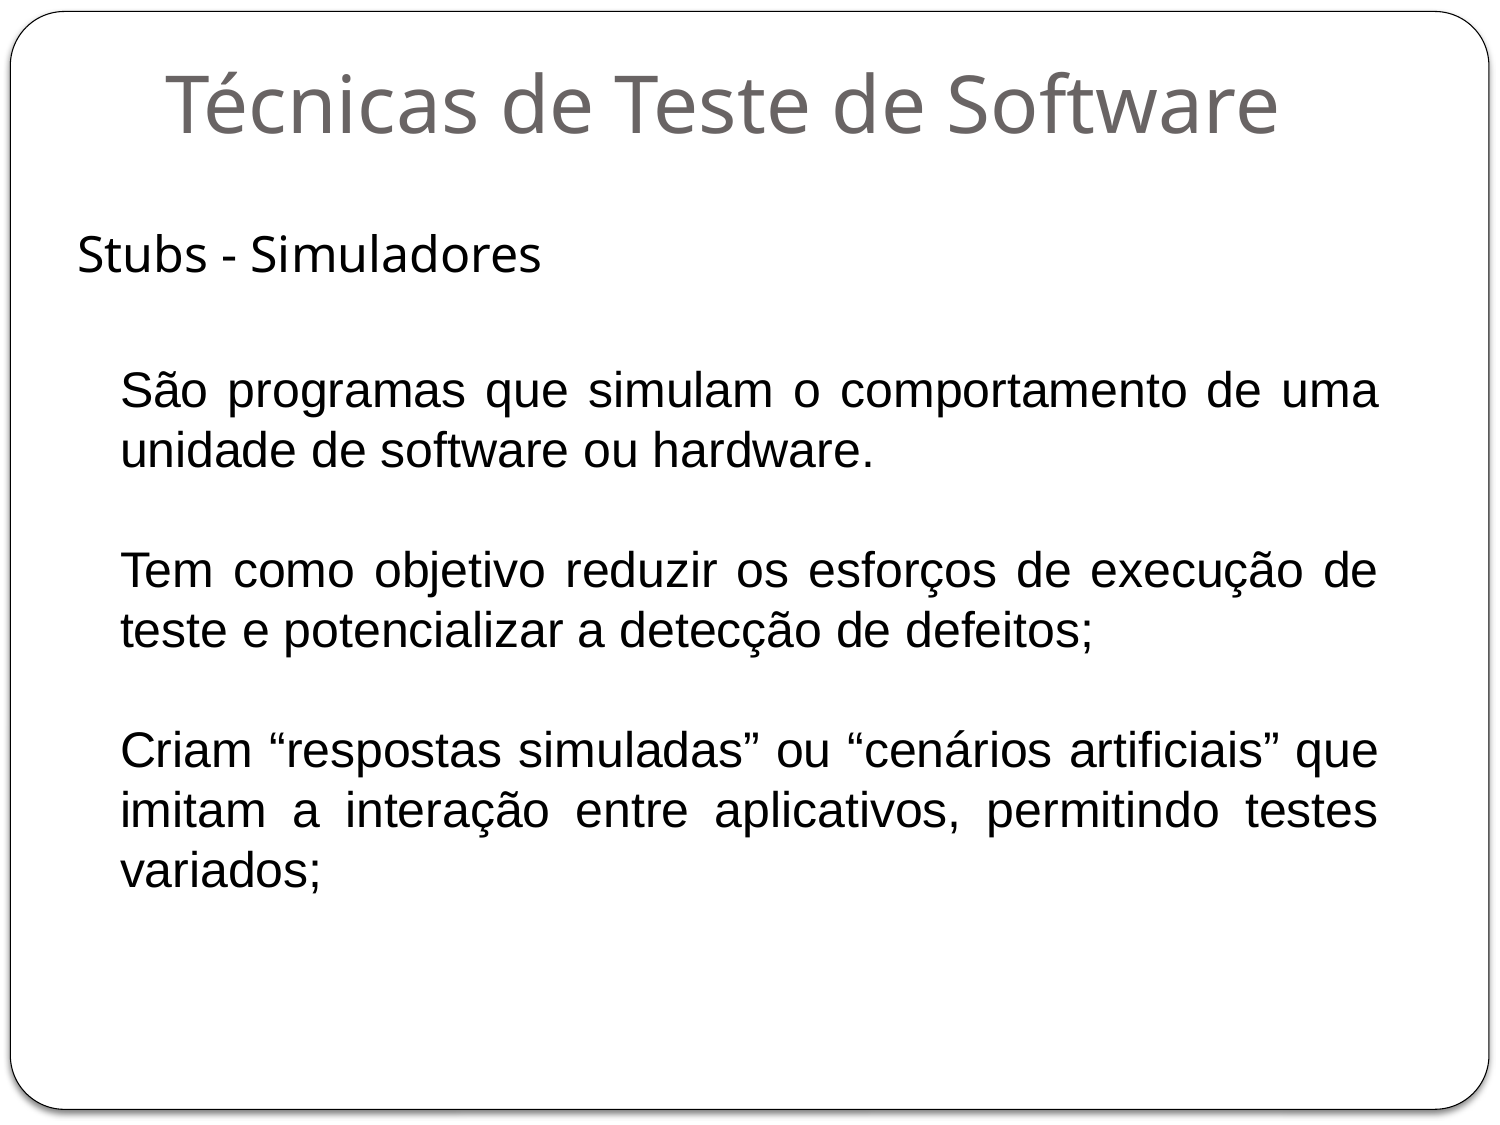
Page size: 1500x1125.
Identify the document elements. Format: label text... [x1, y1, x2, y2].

text_box Técnicas de Teste de Software [149, 45, 1425, 164]
list [29, 327, 1471, 1032]
text_box São programas que simulam o comportamento de uma unidade de software ou hardware. Tem como objetivo reduzir os esforços de execução de teste e potencializar a detecção de defeitos; Criam “respostas simuladas” ou “cenários artificiais” que imitam a interação entre aplicativos, permitindo testes variados; [105, 349, 1395, 905]
title Stubs - Simuladores [62, 187, 598, 298]
